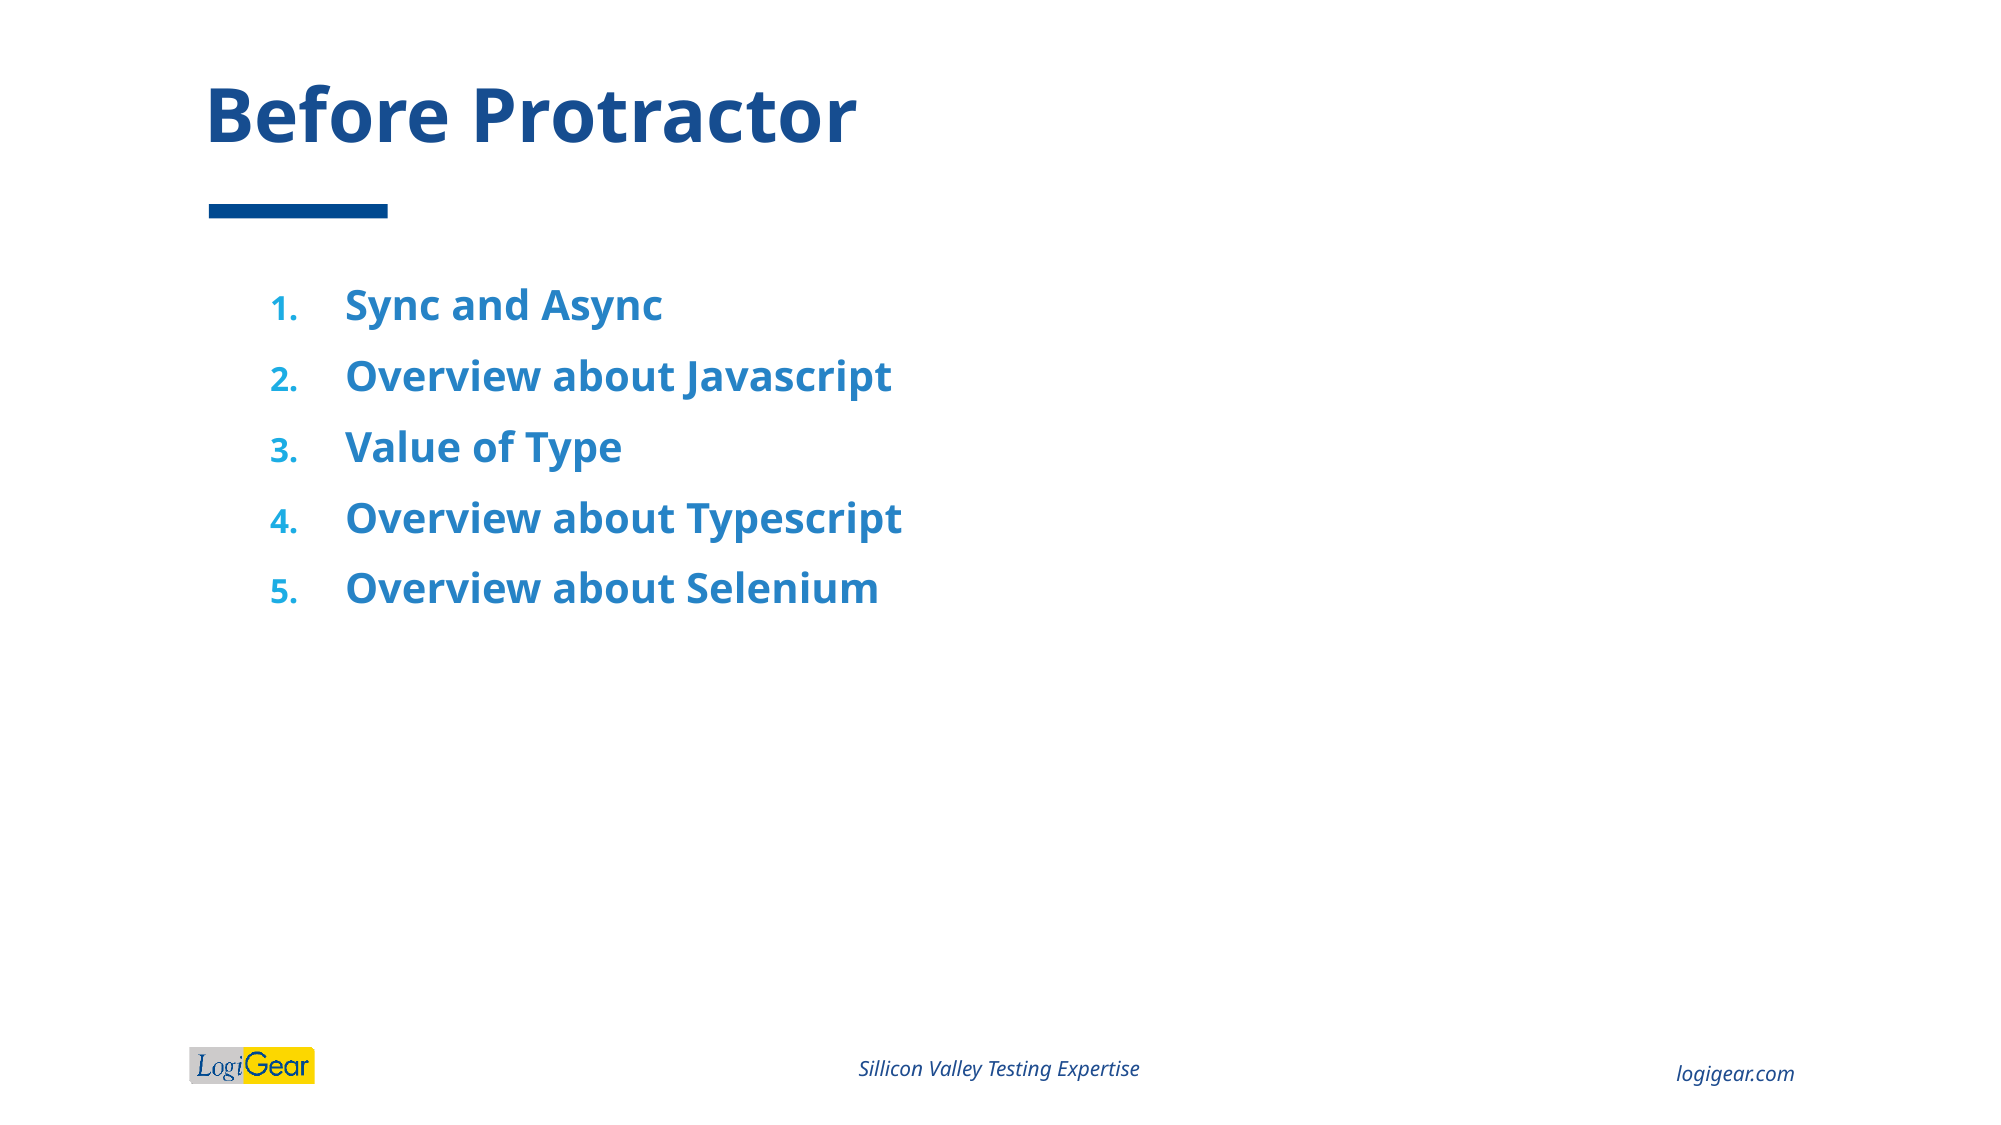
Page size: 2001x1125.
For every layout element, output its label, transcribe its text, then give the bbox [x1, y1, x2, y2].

picture [189, 1047, 315, 1085]
title Before Protractor [189, 54, 1809, 171]
list Sync and Async Overview about Javascript Value of Type Overview about Typescript Overview about Selenium [189, 271, 1809, 832]
